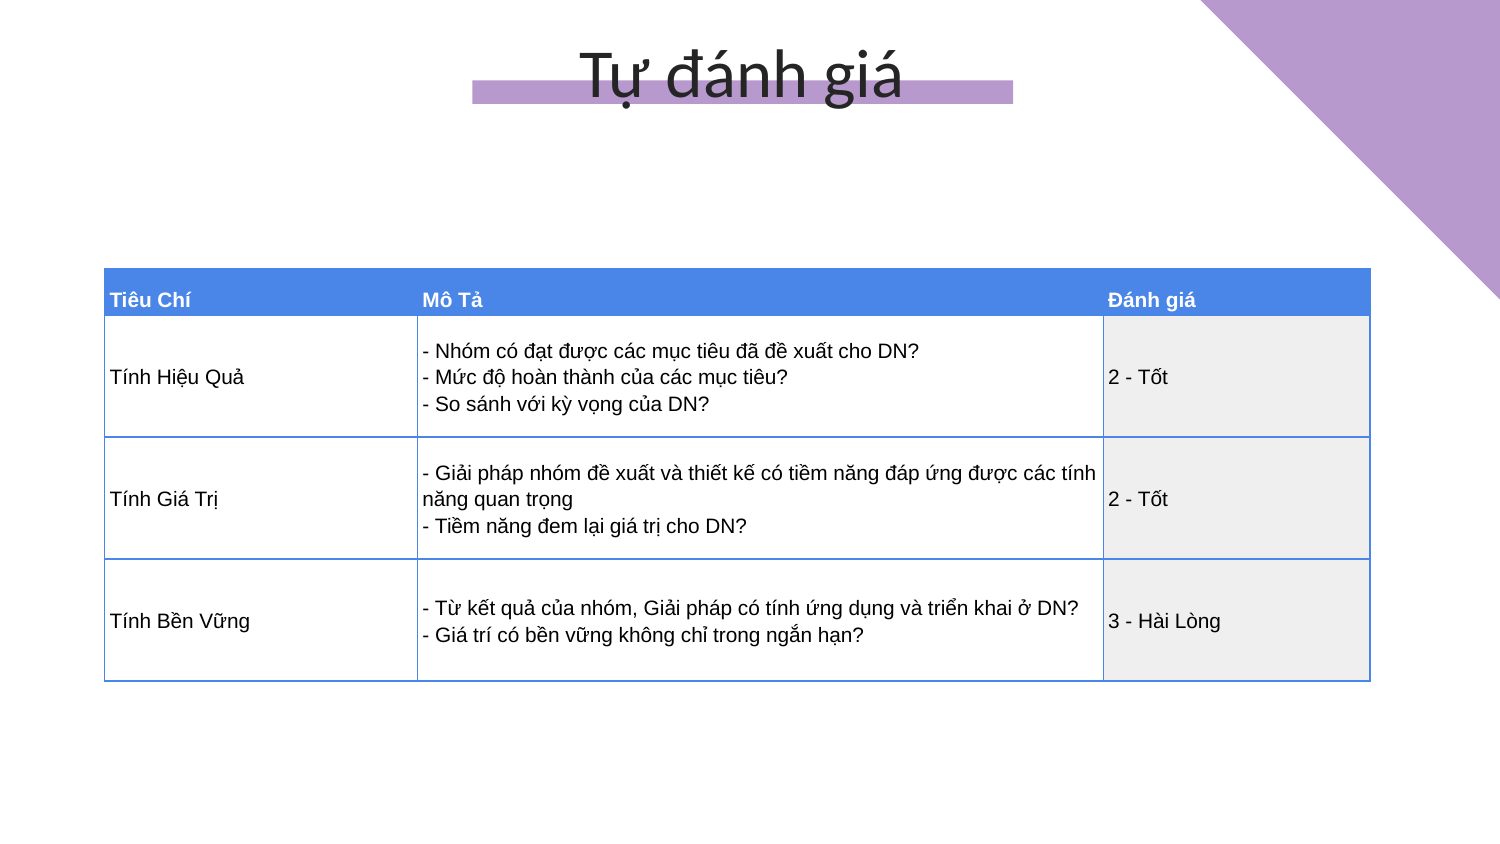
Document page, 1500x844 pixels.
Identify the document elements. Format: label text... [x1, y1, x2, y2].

table_header Đánh giá [1104, 269, 1369, 314]
title Tự đánh giá [51, 13, 1449, 159]
table_header Tiêu Chí [105, 269, 417, 314]
table_header Mô Tả [418, 269, 1103, 314]
table_cell - Từ kết quả của nhóm, Giải pháp có tính ứng dụng và triển khai ở DN? - Giá trí có bền vững không chỉ trong ngắn hạn? [418, 560, 1103, 680]
table_cell 2 - Tốt [1104, 438, 1369, 558]
table_cell 2 - Tốt [1104, 316, 1369, 436]
table_cell - Giải pháp nhóm đề xuất và thiết kế có tiềm năng đáp ứng được các tính năng quan trọng - Tiềm năng đem lại giá trị cho DN? [418, 438, 1103, 558]
table_cell Tính Bền Vững [105, 560, 417, 680]
table_cell Tính Hiệu Quả [105, 316, 417, 436]
table_cell 3 - Hài Lòng [1104, 560, 1369, 680]
table_cell Tính Giá Trị [105, 438, 417, 558]
table_cell - Nhóm có đạt được các mục tiêu đã đề xuất cho DN? - Mức độ hoàn thành của các mục tiêu? - So sánh với kỳ vọng của DN? [418, 316, 1103, 436]
